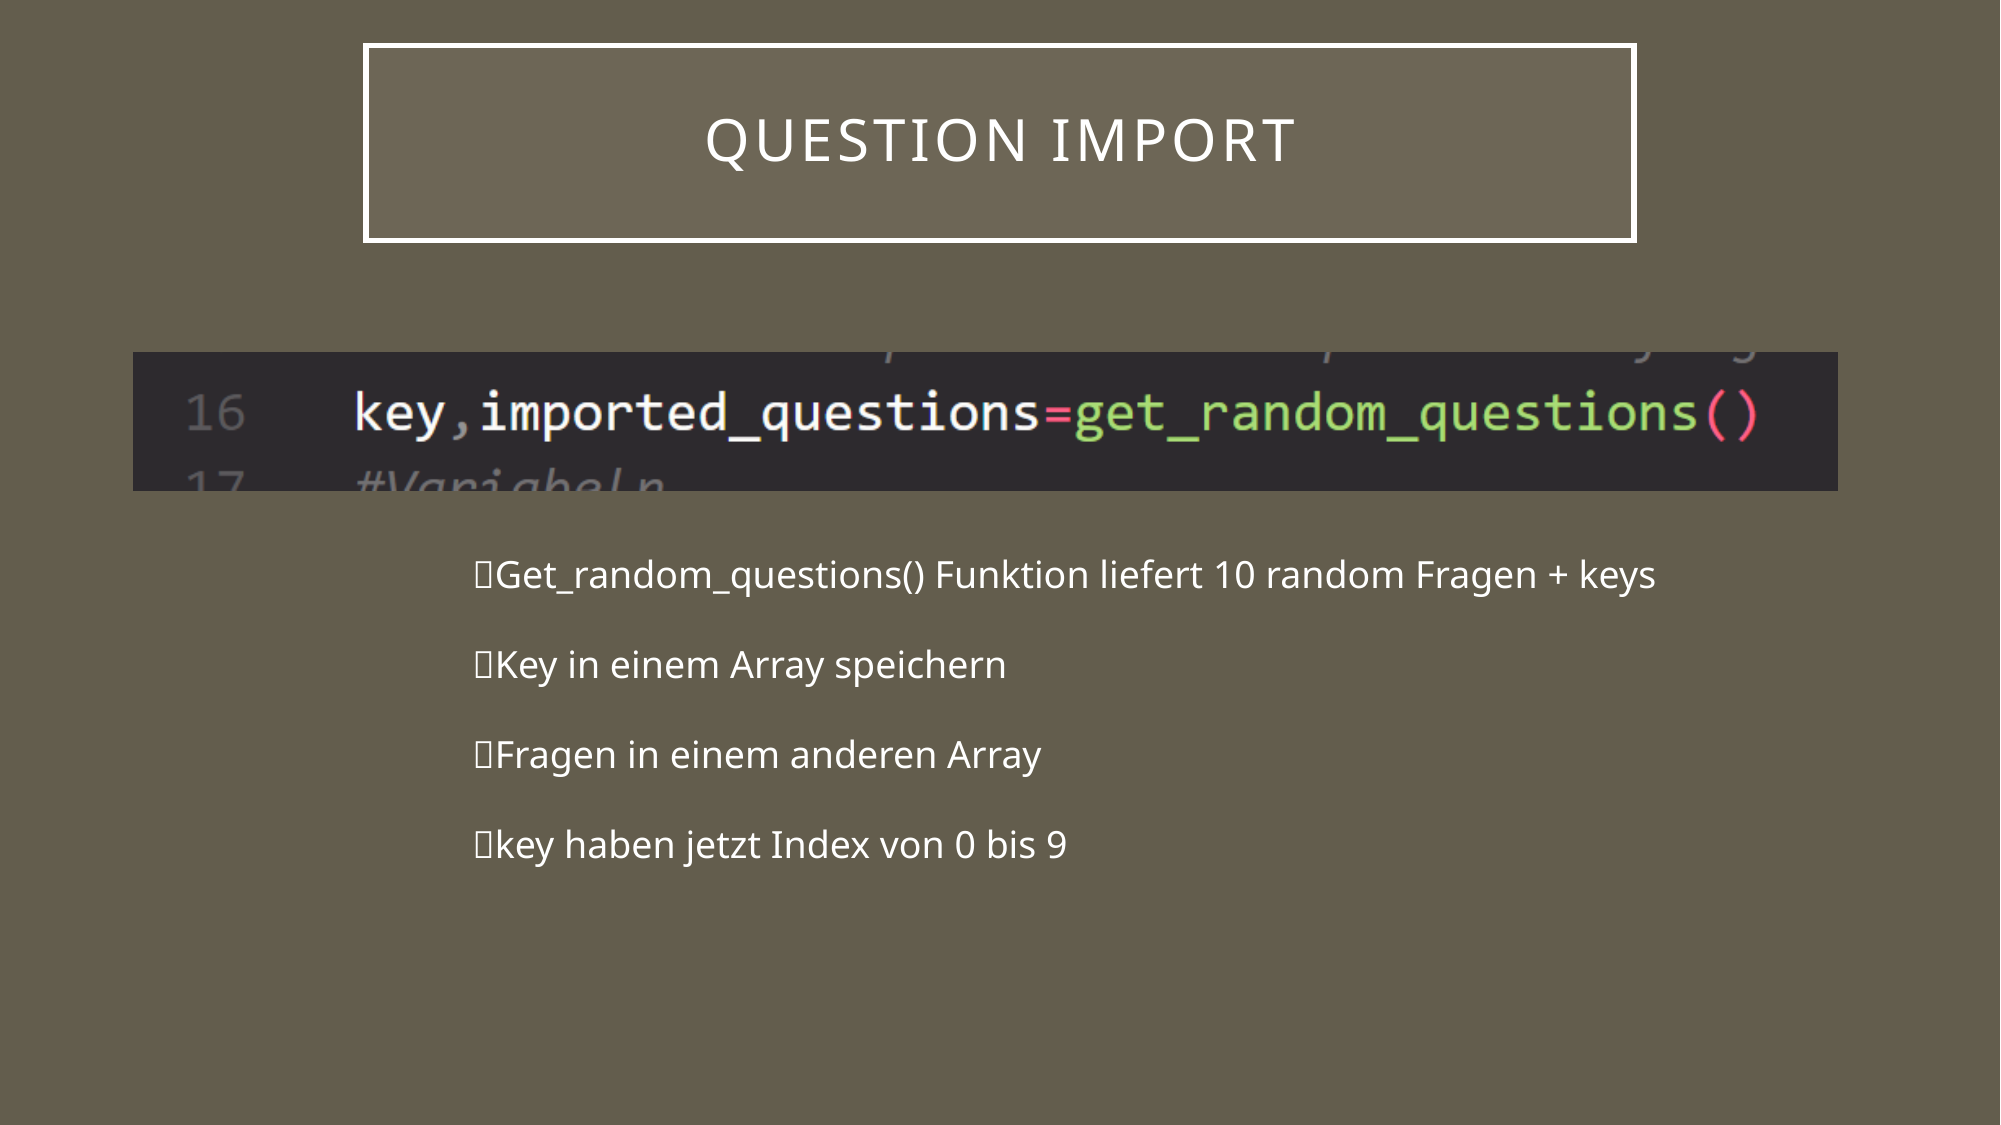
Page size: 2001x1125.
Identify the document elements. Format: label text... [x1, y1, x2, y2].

picture [133, 352, 1838, 491]
title Question import [363, 43, 1637, 243]
text_box Get_random_questions() Funktion liefert 10 random Fragen + keys Key in einem Array speichern Fragen in einem anderen Array key haben jetzt Index von 0 bis 9 [307, 543, 1838, 873]
